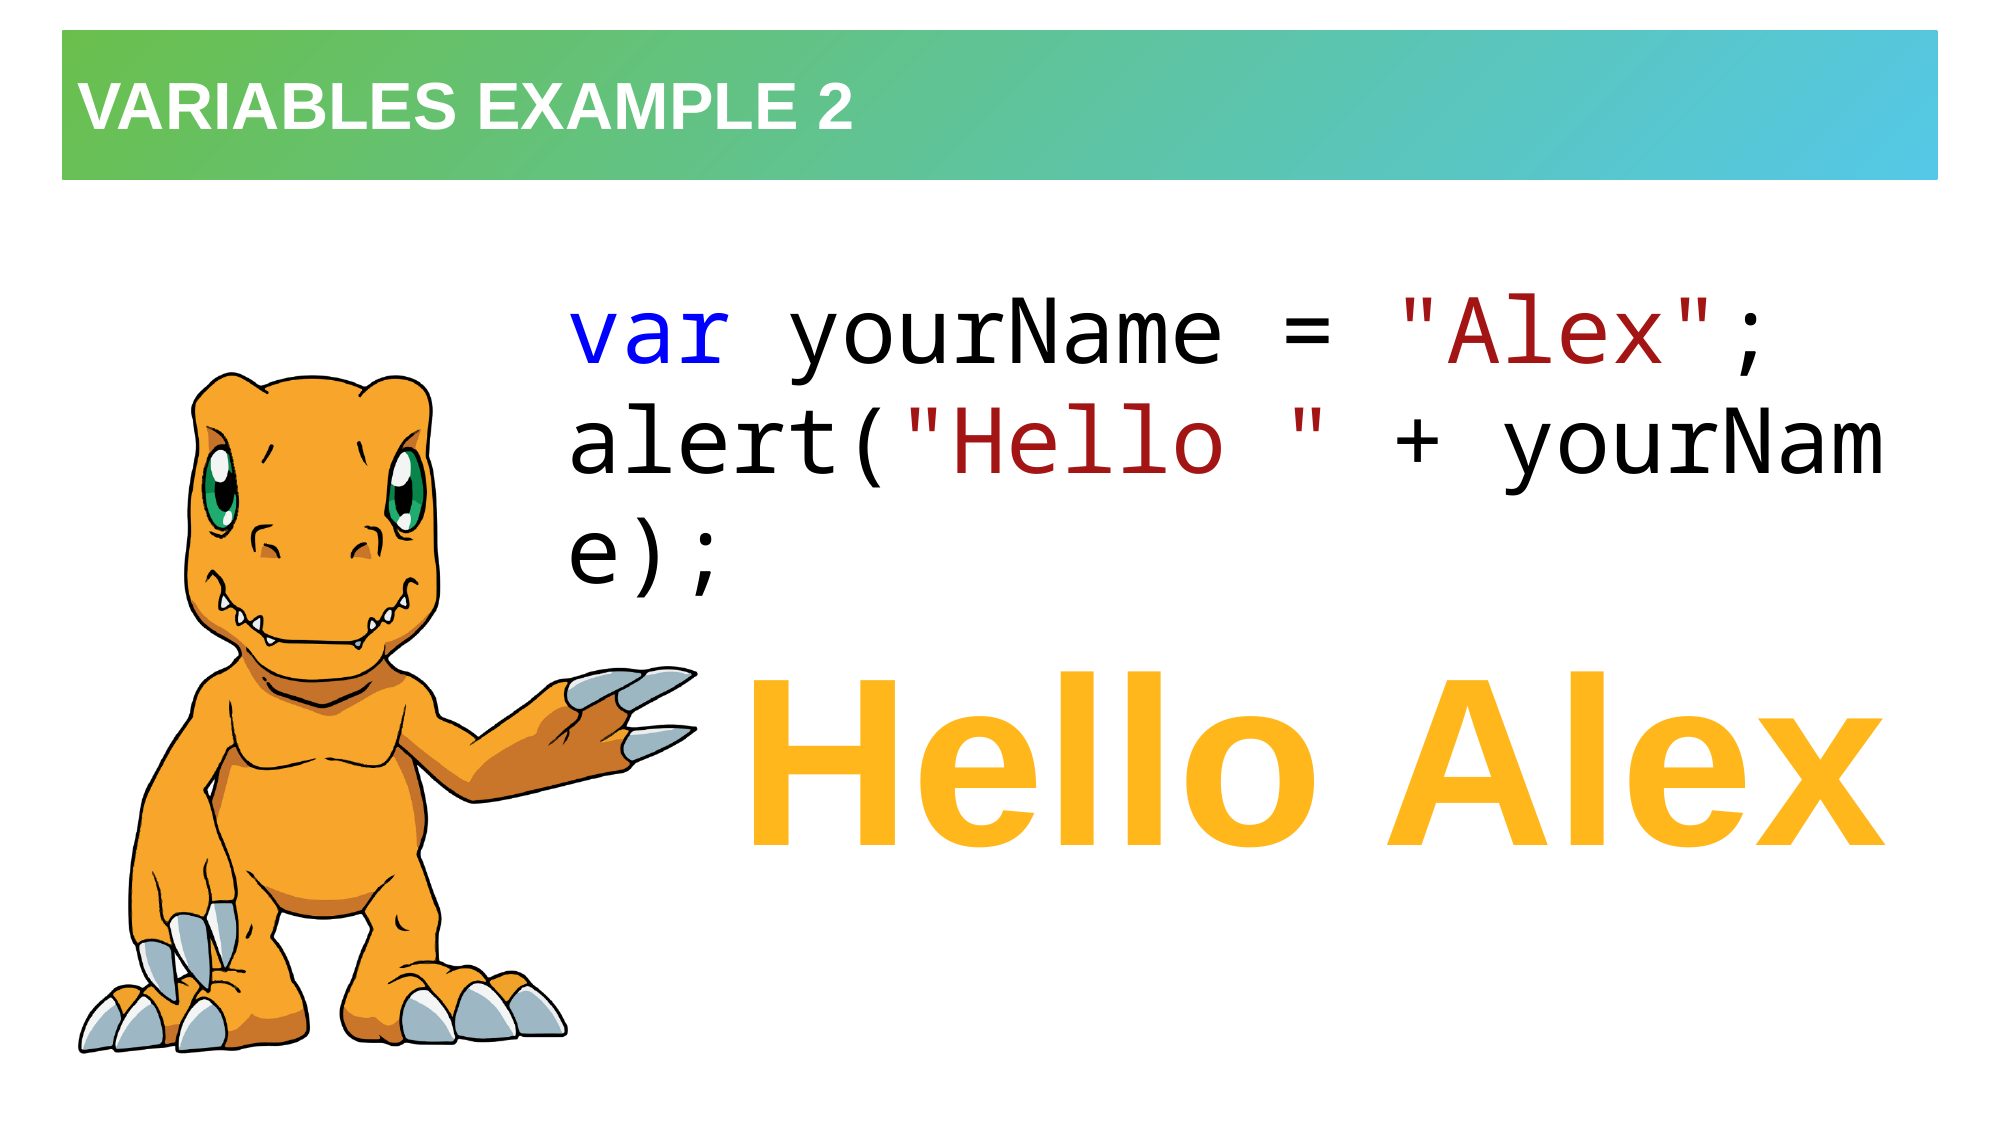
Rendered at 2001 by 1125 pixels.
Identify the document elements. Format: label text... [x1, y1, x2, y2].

text_box Hello Alex [709, 614, 1931, 922]
picture [62, 356, 709, 1068]
list var yourName = "Alex"; alert("Hello " + yourName); [556, 272, 1931, 523]
title Variables Example 2 [62, 29, 1938, 180]
